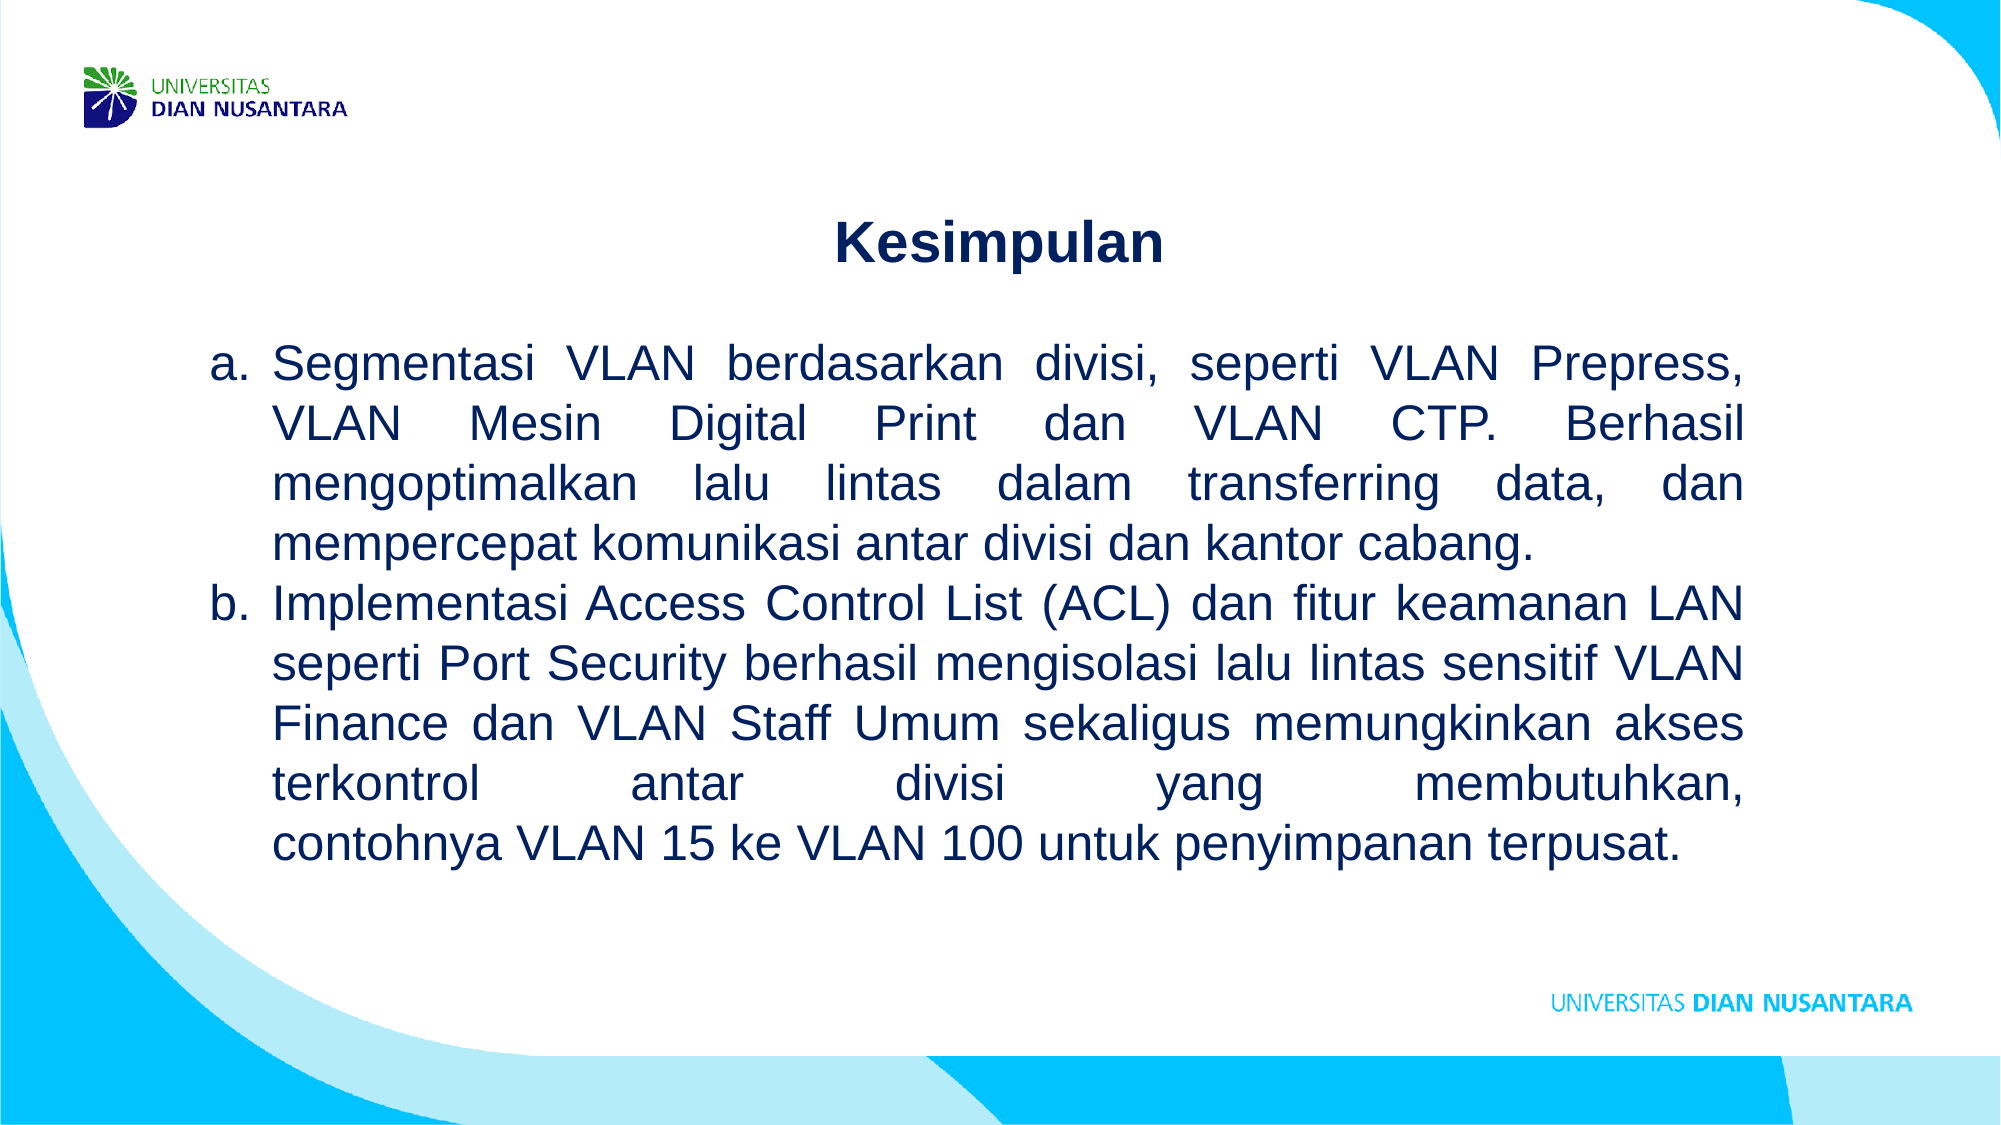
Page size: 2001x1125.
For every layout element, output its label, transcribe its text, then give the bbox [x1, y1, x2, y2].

text_box Segmentasi VLAN berdasarkan divisi, seperti VLAN Prepress, VLAN Mesin Digital Print dan VLAN CTP. Berhasil mengoptimalkan lalu lintas dalam transferring data, dan mempercepat komunikasi antar divisi dan kantor cabang. Implementasi Access Control List (ACL) dan fitur keamanan LAN seperti Port Security berhasil mengisolasi lalu lintas sensitif VLAN Finance dan VLAN Staff Umum sekaligus memungkinkan akses terkontrol antar divisi yang membutuhkan, contohnya VLAN 15 ke VLAN 100 untuk penyimpanan terpusat. [181, 315, 1761, 935]
text_box Kesimpulan [385, 188, 1615, 283]
picture [0, 0, 2001, 1125]
